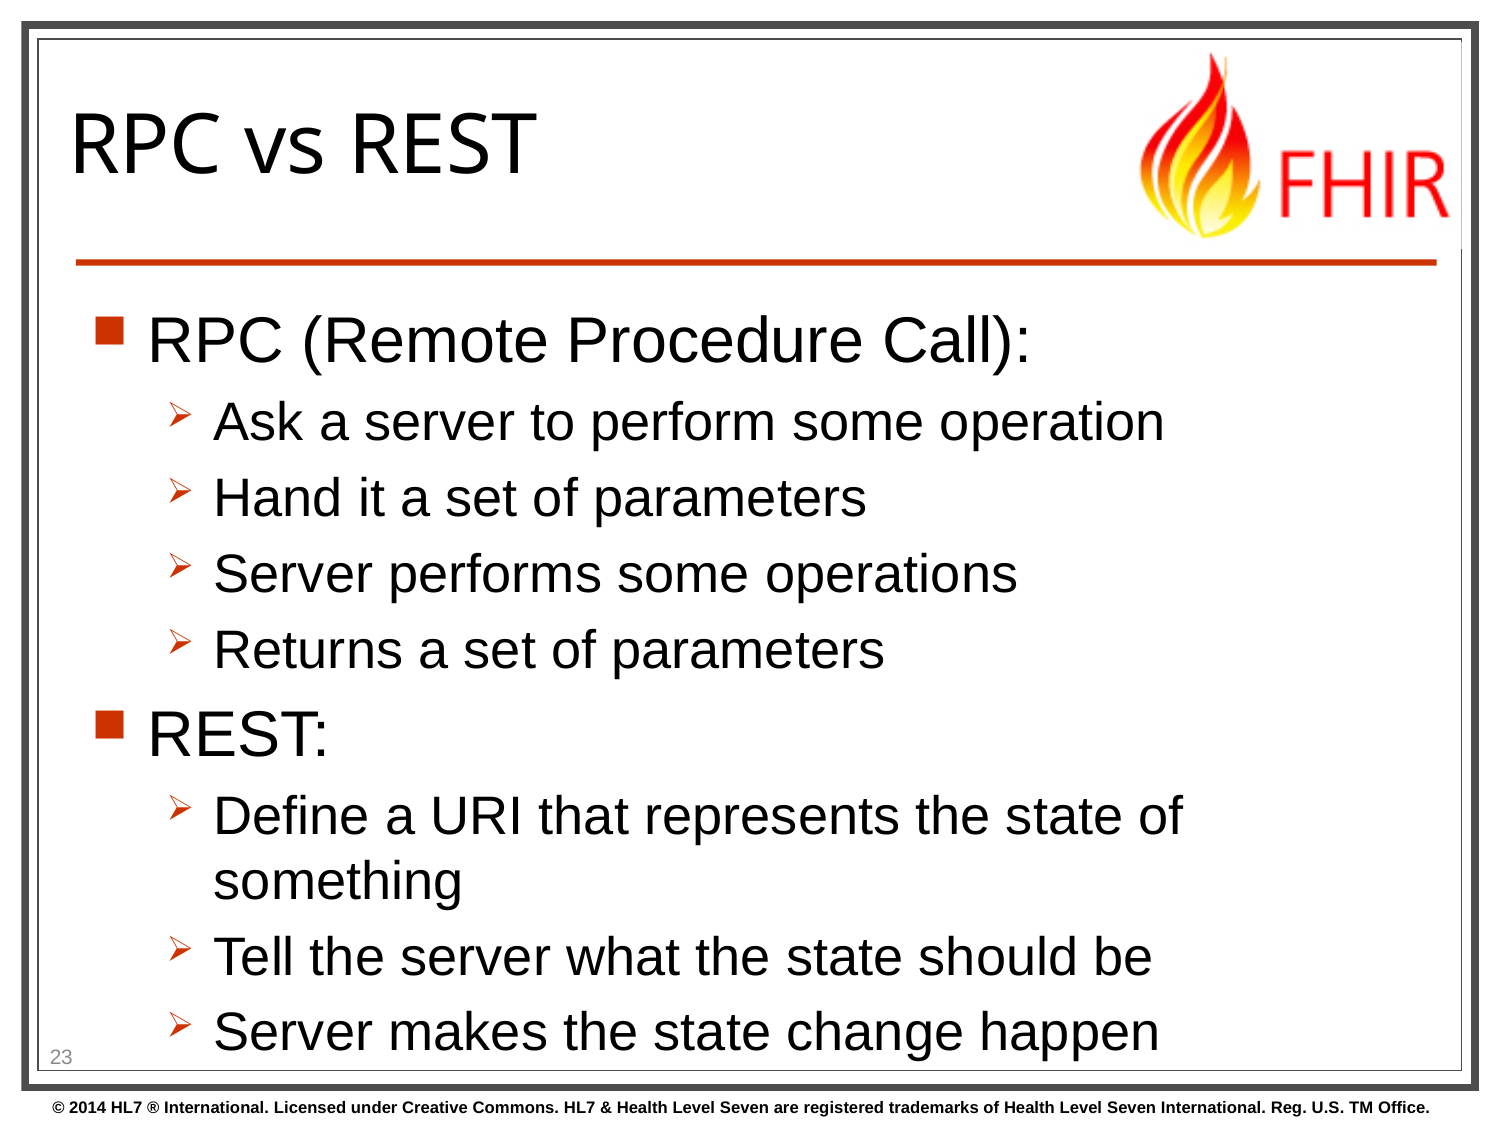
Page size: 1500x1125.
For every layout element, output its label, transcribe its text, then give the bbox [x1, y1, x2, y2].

list RPC (Remote Procedure Call): Ask a server to perform some operation Hand it a set of parameters Server performs some operations Returns a set of parameters REST: Define a URI that represents the state of something Tell the server what the state should be Server makes the state change happen [76, 290, 1352, 1032]
title RPC vs REST [53, 54, 1128, 244]
slide_number 23 [23, 1018, 99, 1094]
picture [1128, 42, 1462, 249]
